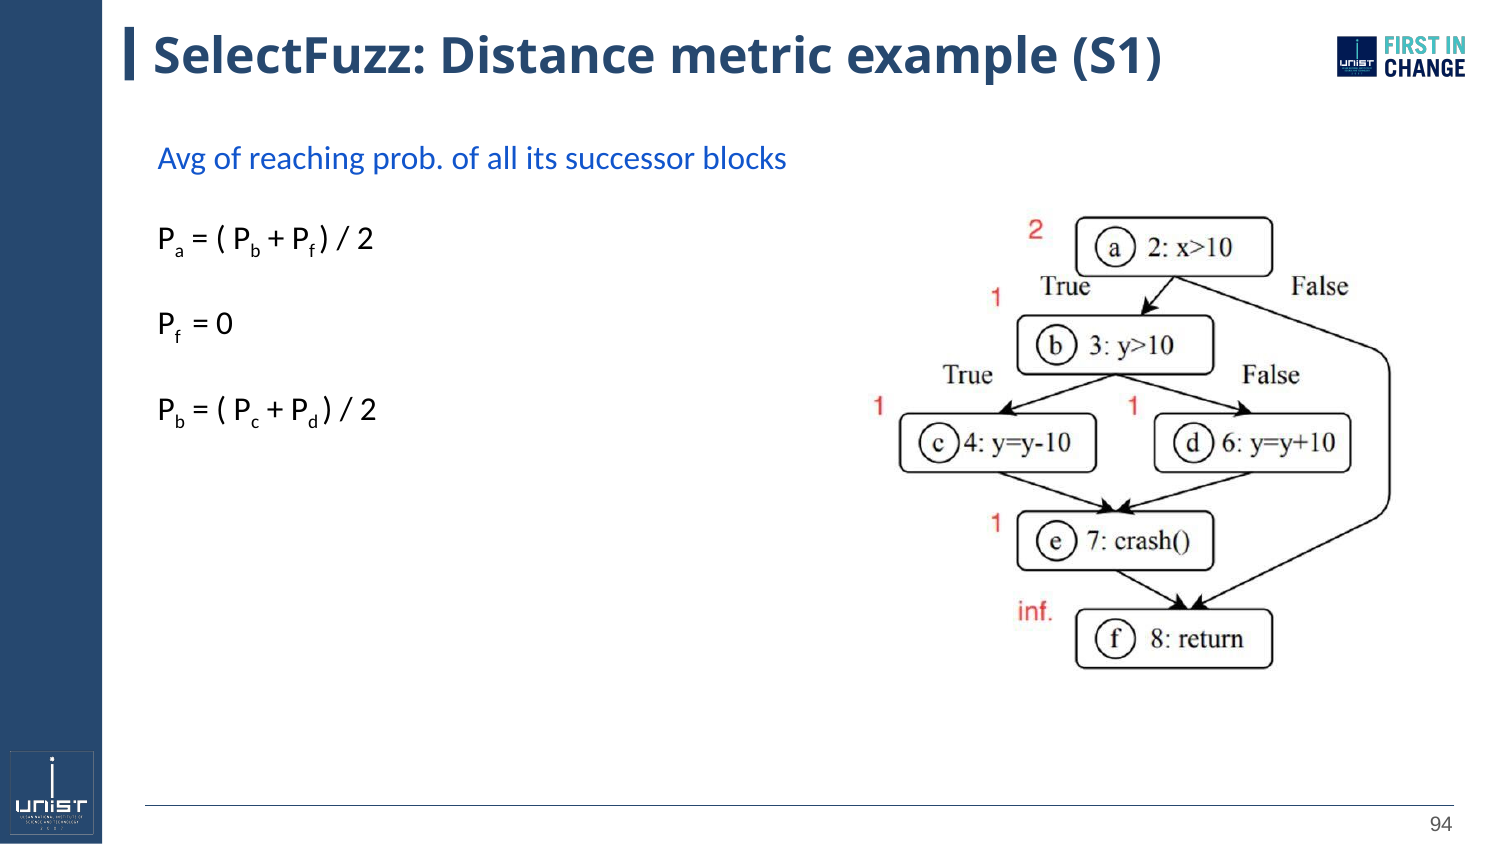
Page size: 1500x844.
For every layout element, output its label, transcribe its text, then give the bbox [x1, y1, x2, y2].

picture [6, 739, 102, 838]
text_box [0, 0, 103, 844]
text_box [124, 26, 134, 81]
slide_number 94 [1377, 790, 1468, 844]
picture [840, 181, 1406, 687]
text_box SelectFuzz: Distance metric example (S1) [142, 17, 1287, 150]
picture [1336, 35, 1466, 78]
text_box Avg of reaching prob. of all its successor blocks Pa = ( Pb + Pf ) / 2 Pf = 0 Pb = ( Pc + Pd ) / 2 [142, 121, 868, 752]
